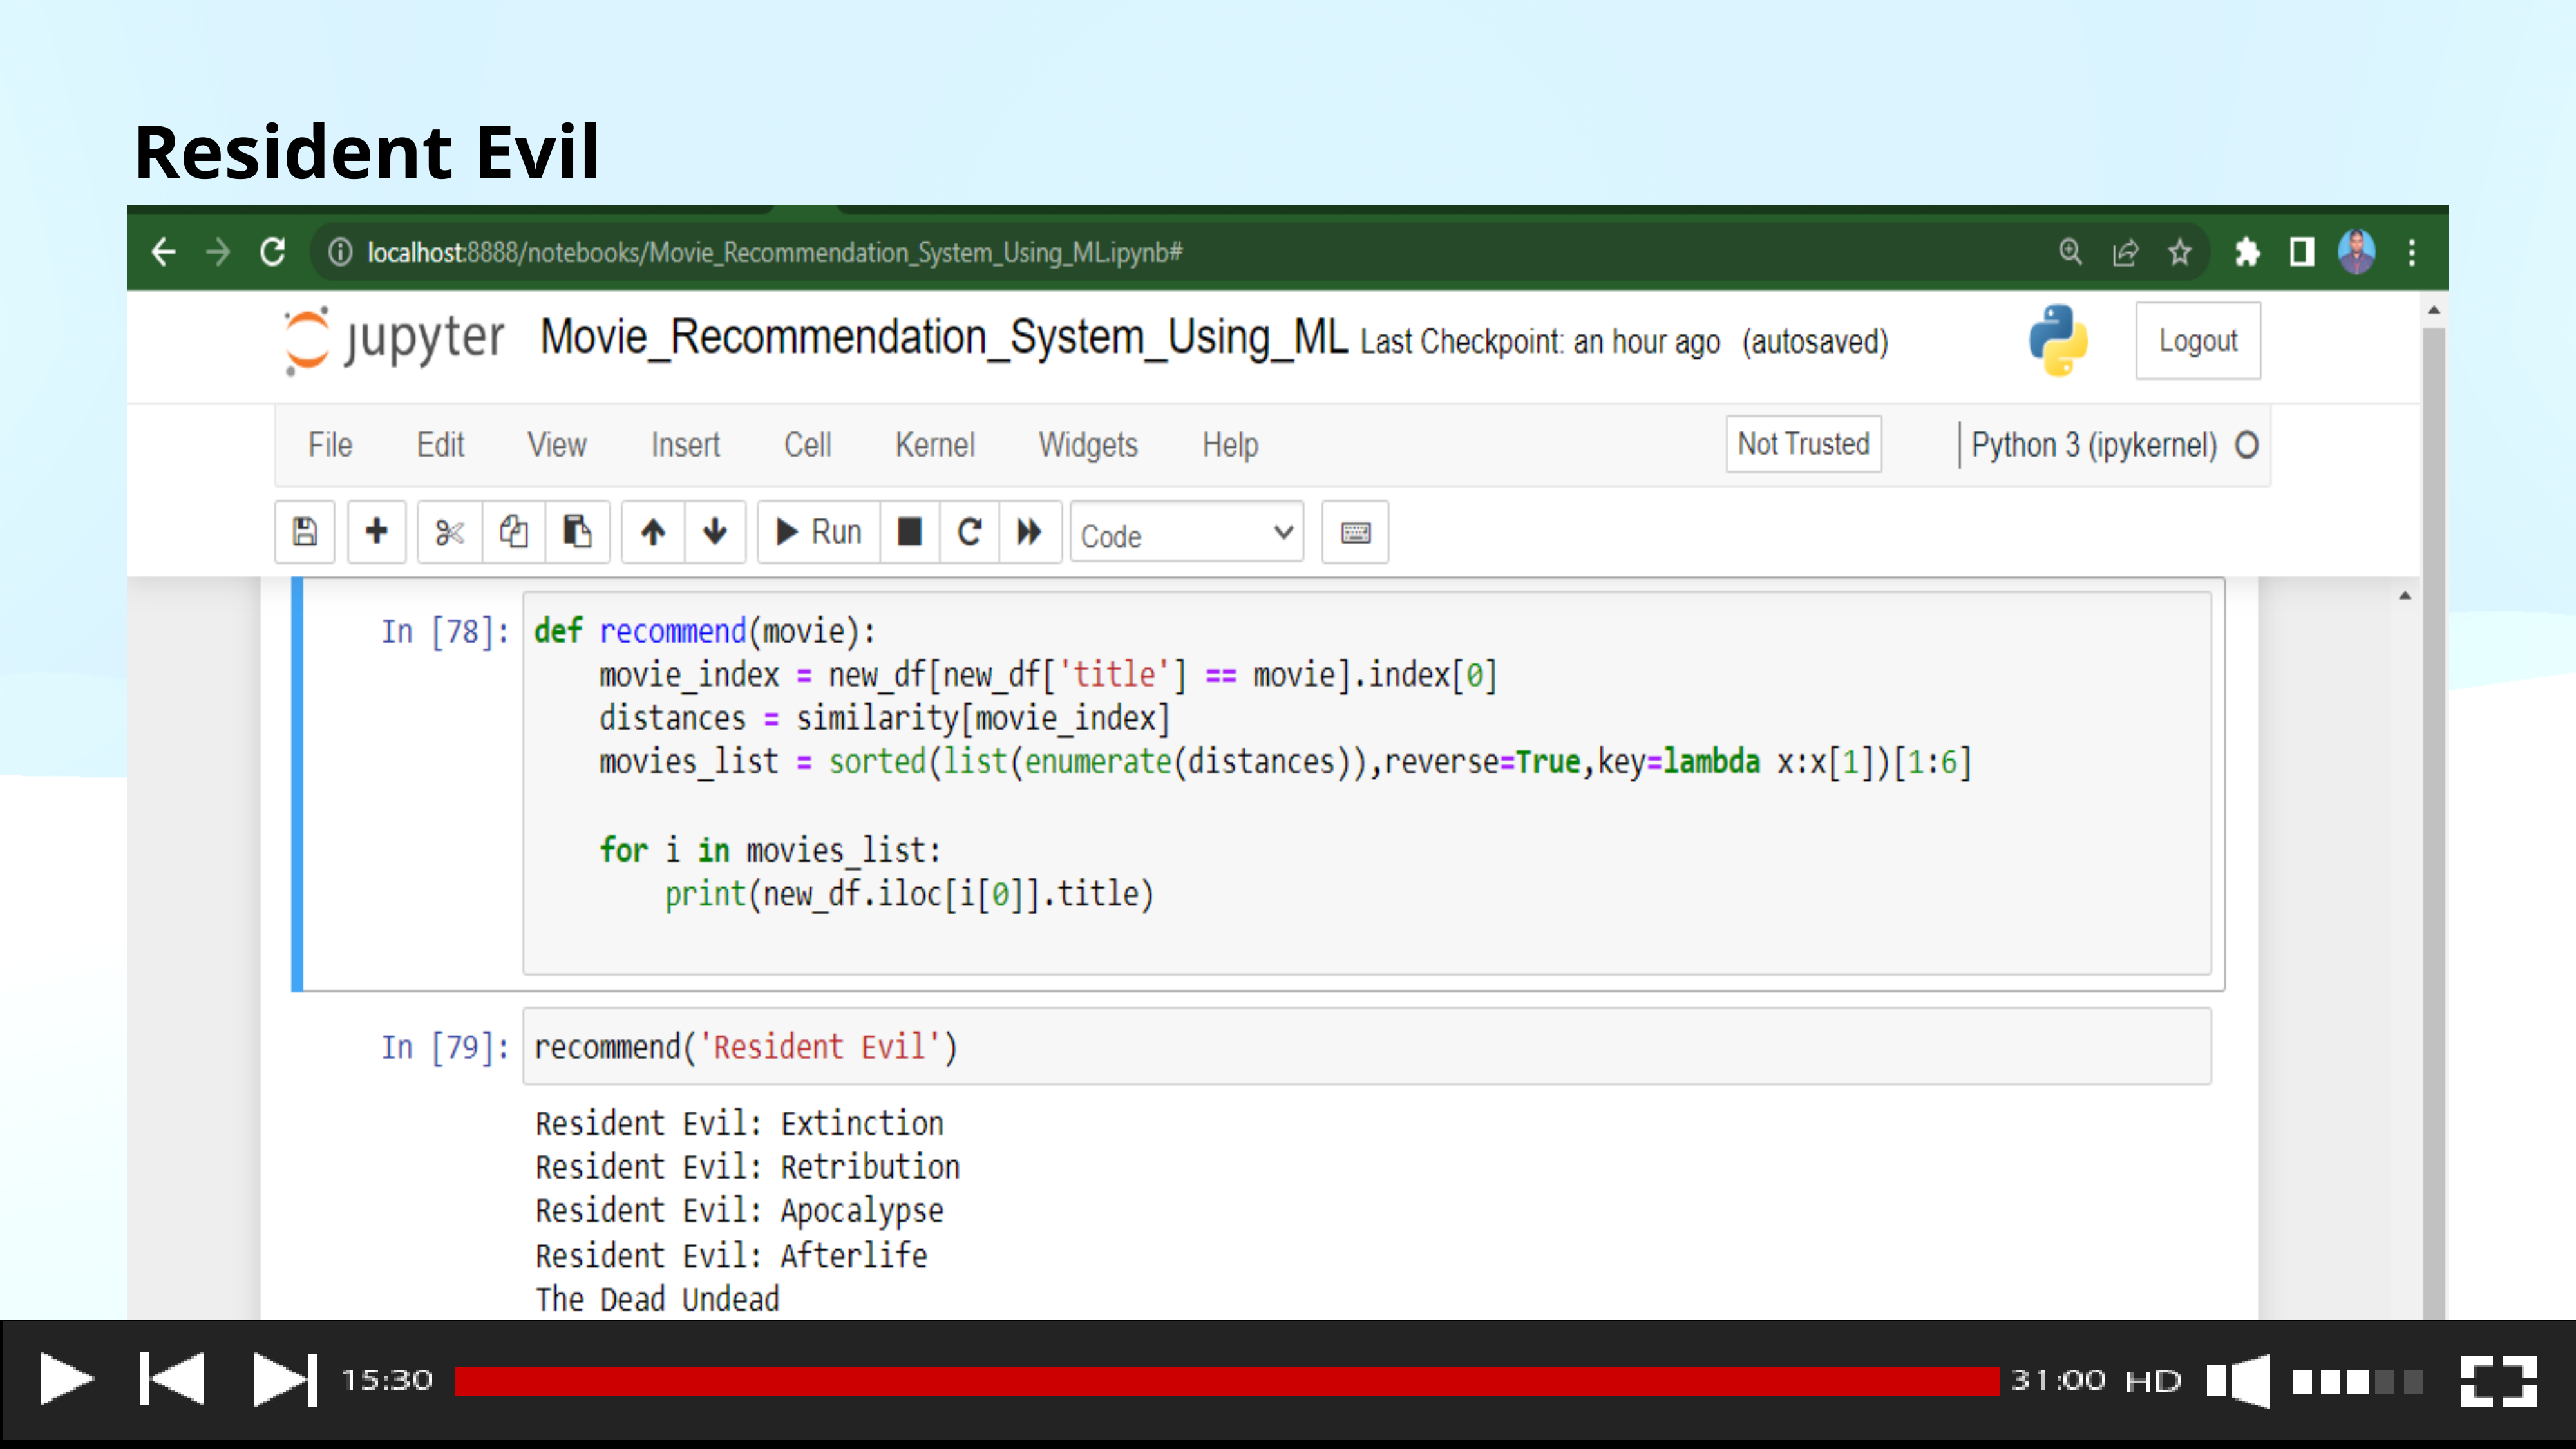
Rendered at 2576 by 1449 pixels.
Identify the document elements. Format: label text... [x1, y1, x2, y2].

picture [0, 0, 2576, 1449]
list Resident Evil [127, 99, 873, 204]
